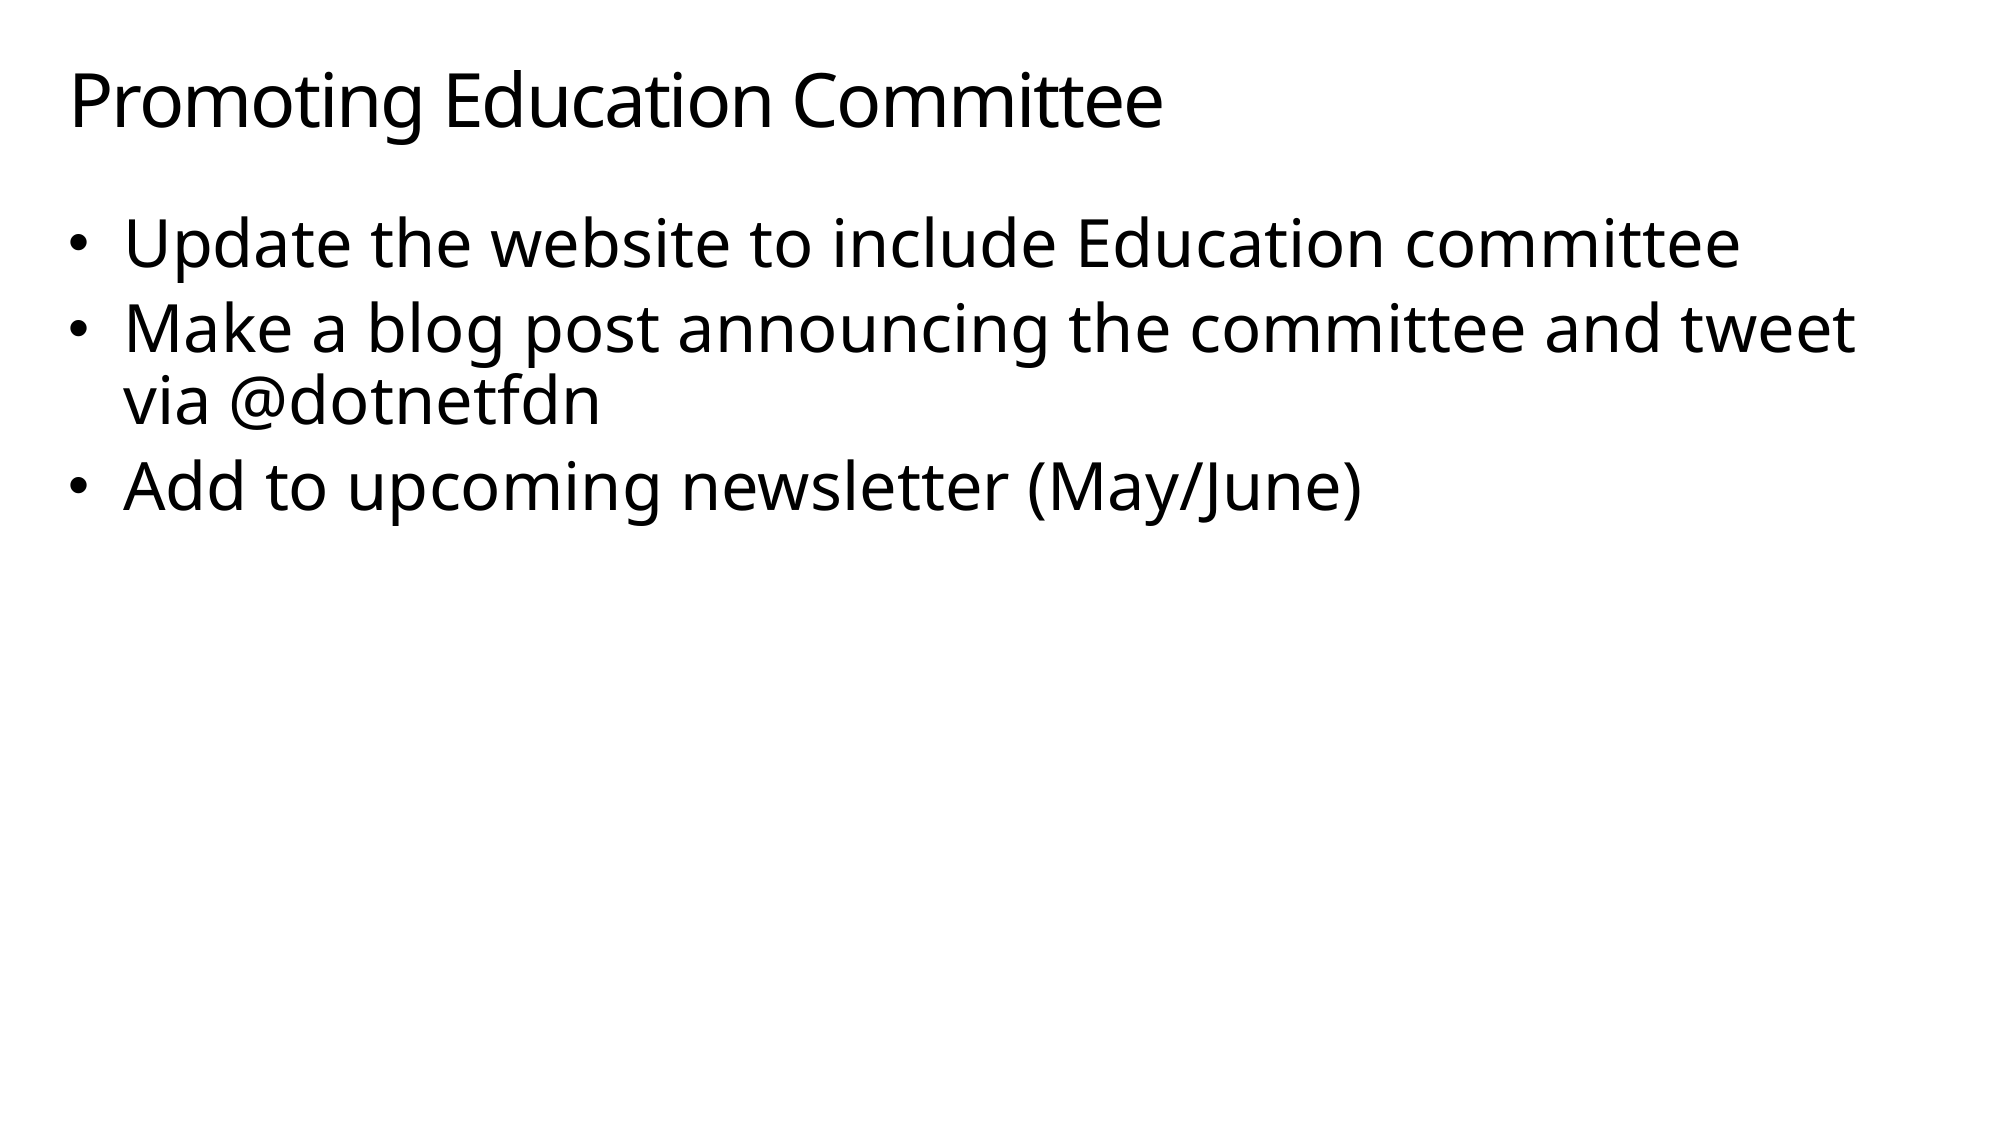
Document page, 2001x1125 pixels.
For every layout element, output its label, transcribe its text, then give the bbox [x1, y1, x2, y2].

list Update the website to include Education committee Make a blog post announcing the committee and tweet via @dotnetfdn Add to upcoming newsletter (May/June) [44, 196, 1956, 549]
title Promoting Education Committee [44, 47, 1957, 196]
